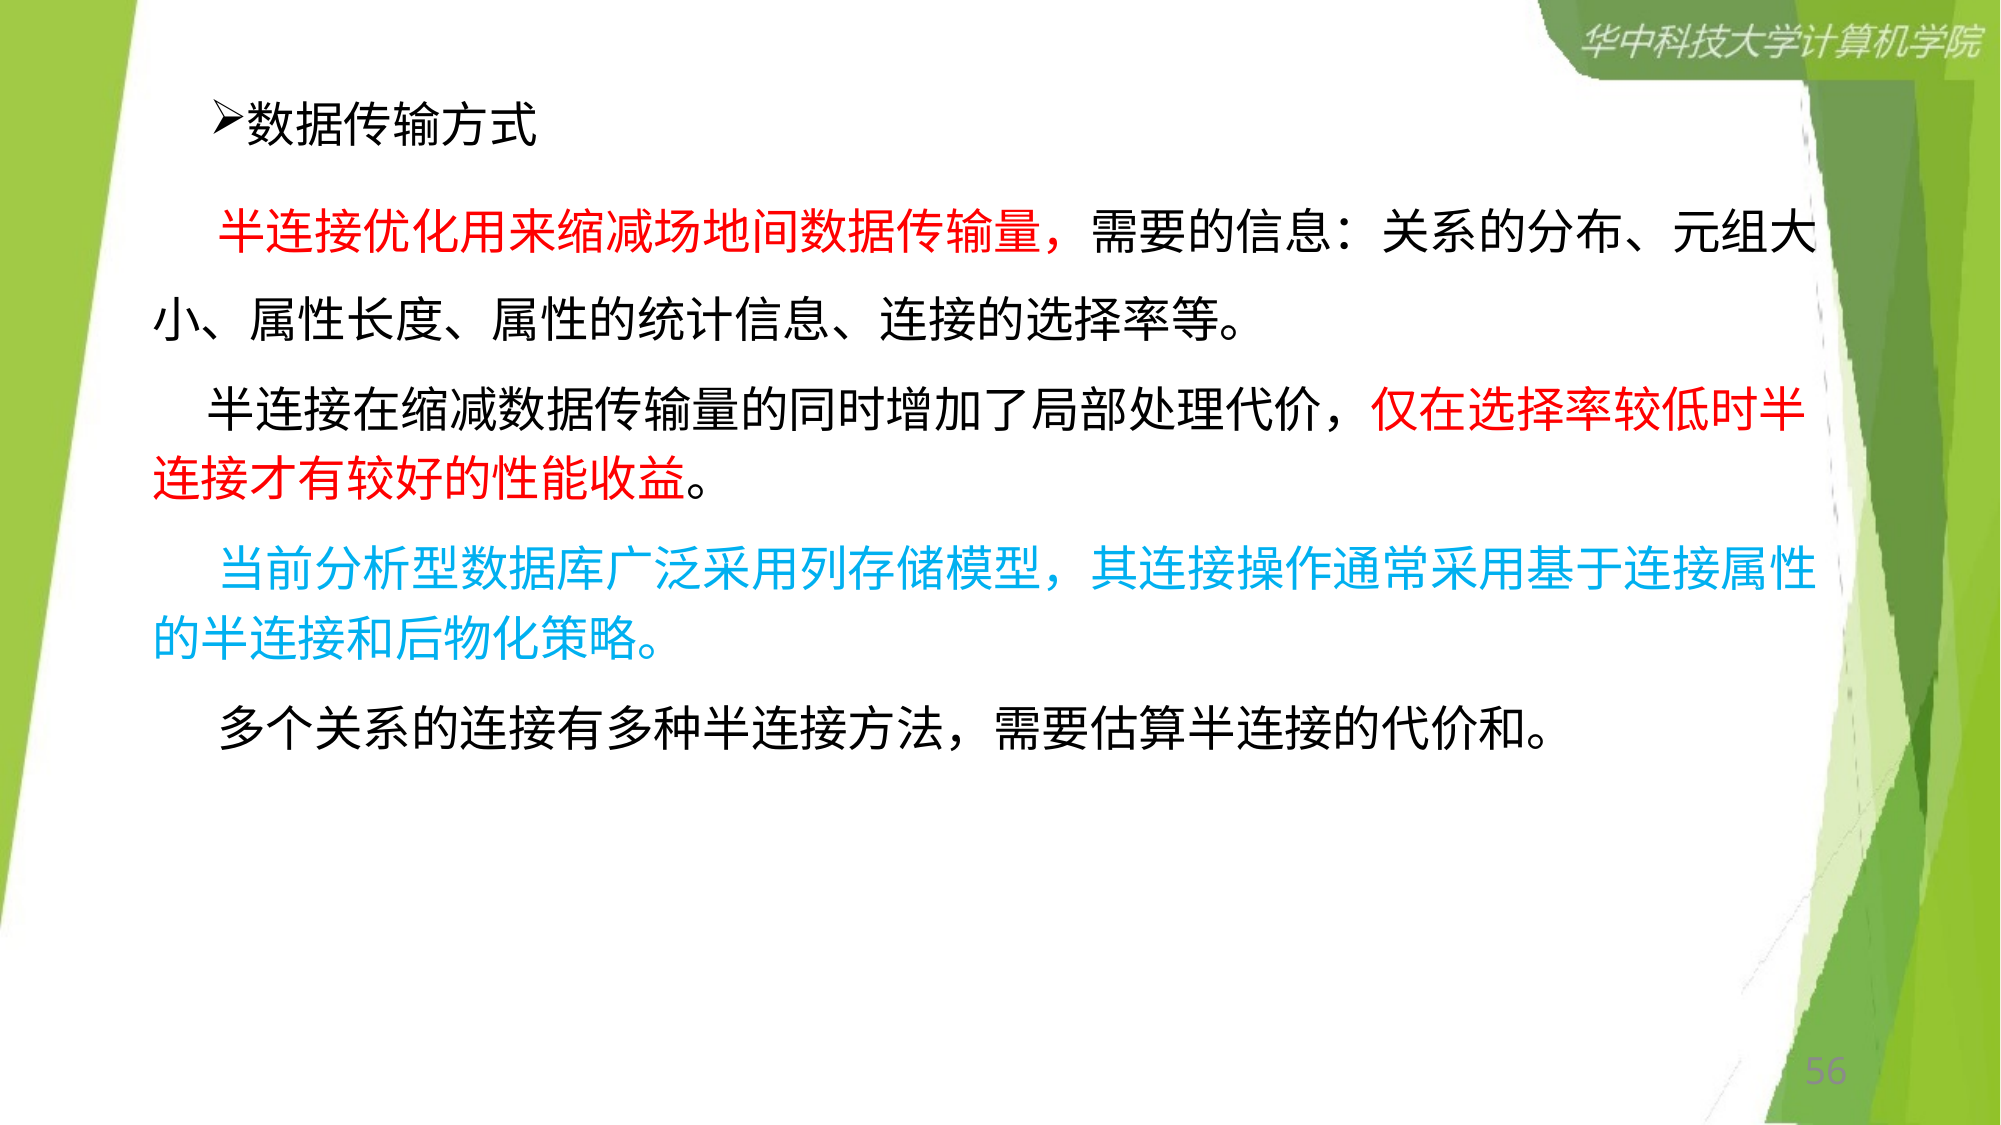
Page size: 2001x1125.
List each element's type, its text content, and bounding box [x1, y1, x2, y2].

picture [0, 0, 2001, 1125]
list 数据传输方式 半连接优化用来缩减场地间数据传输量，需要的信息：关系的分布、元组大小、属性长度、属性的统计信息、连接的选择率等。 半连接在缩减数据传输量的同时增加了局部处理代价，仅在选择率较低时半连接才有较好的性能收益。 当前分析型数据库广泛采用列存储模型，其连接操作通常采用基于连接属性的半连接和后物化策略。 多个关系的连接有多种半连接方法，需要估算半连接的代价和。 [137, 57, 1863, 772]
slide_number 56 [1412, 1042, 1863, 1103]
